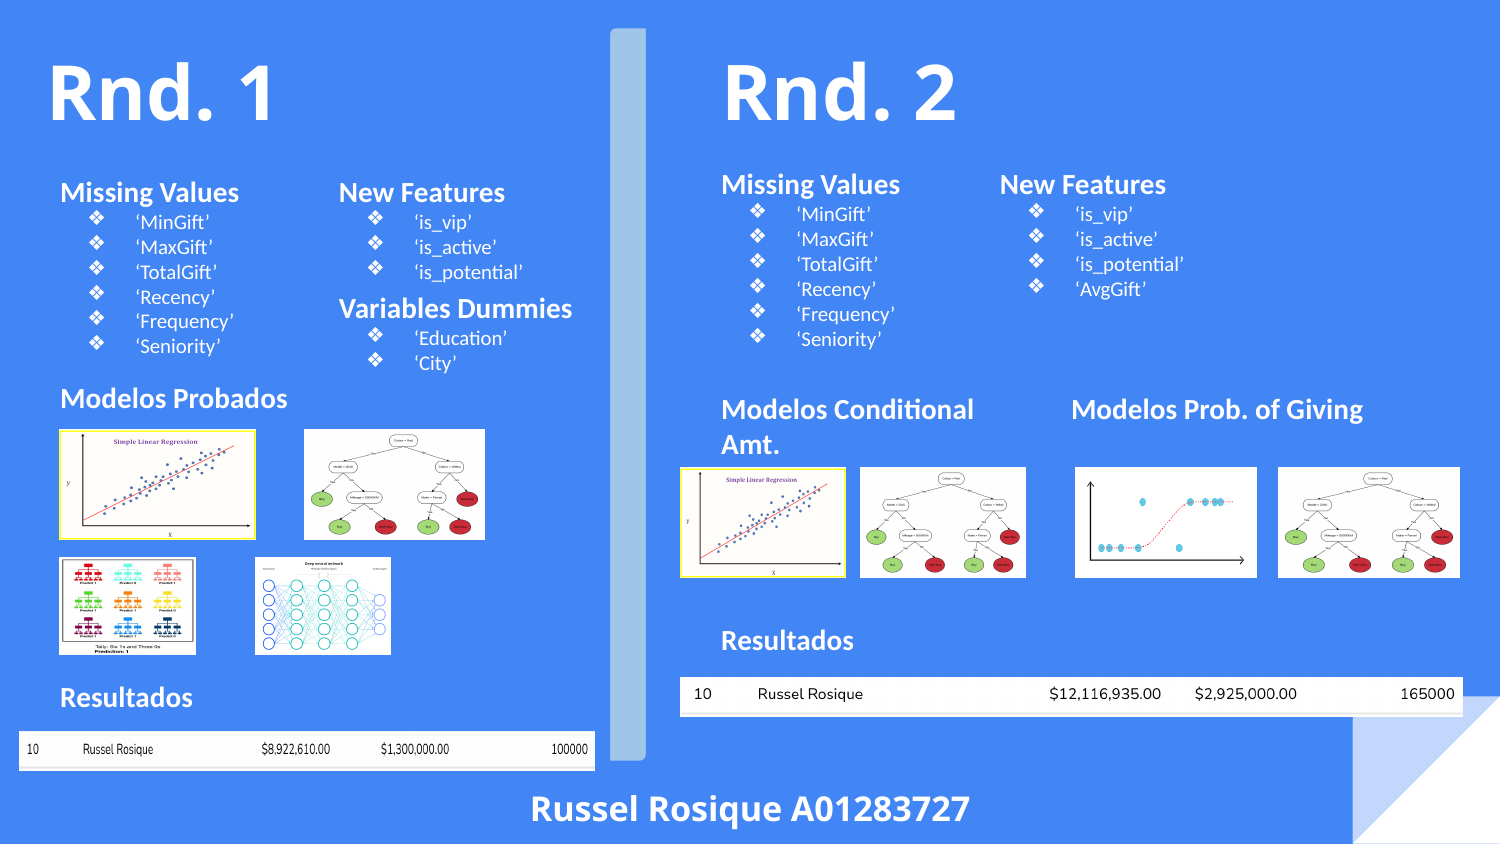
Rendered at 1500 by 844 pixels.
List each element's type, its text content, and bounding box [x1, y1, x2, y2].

picture [303, 429, 486, 541]
text_box Resultados [706, 606, 1043, 672]
text_box Modelos Prob. of Giving [1056, 375, 1393, 441]
picture [59, 557, 196, 655]
text_box New Features ‘is_vip’ ‘is_active’ ‘is_potential’ [323, 158, 589, 274]
text_box Variables Dummies ‘Education’ ‘City’ [323, 274, 589, 440]
title Rnd. 2 [706, 27, 1090, 150]
picture [860, 467, 1027, 579]
picture [1278, 467, 1460, 579]
text_box Modelos Conditional Amt. [706, 375, 1043, 476]
text_box New Features ‘is_vip’ ‘is_active’ ‘is_potential’ ‘AvgGift’ [984, 150, 1250, 341]
picture [1075, 467, 1257, 579]
text_box [609, 27, 647, 762]
picture [18, 731, 595, 771]
picture [679, 467, 846, 579]
text_box Resultados [45, 663, 382, 729]
subtitle Russel Rosique A01283727 [458, 772, 1042, 844]
picture [59, 429, 256, 541]
text_box Missing Values ‘MinGift’ ‘MaxGift’ ‘TotalGift’ ‘Recency’ ‘Frequency’ ‘Seniority’ [45, 158, 323, 363]
text_box Modelos Probados [45, 363, 323, 429]
picture [679, 677, 1464, 717]
title Rnd. 1 [31, 27, 335, 151]
text_box Missing Values ‘MinGift’ ‘MaxGift’ ‘TotalGift’ ‘Recency’ ‘Frequency’ ‘Seniority’ [706, 150, 1109, 366]
picture [254, 557, 392, 655]
